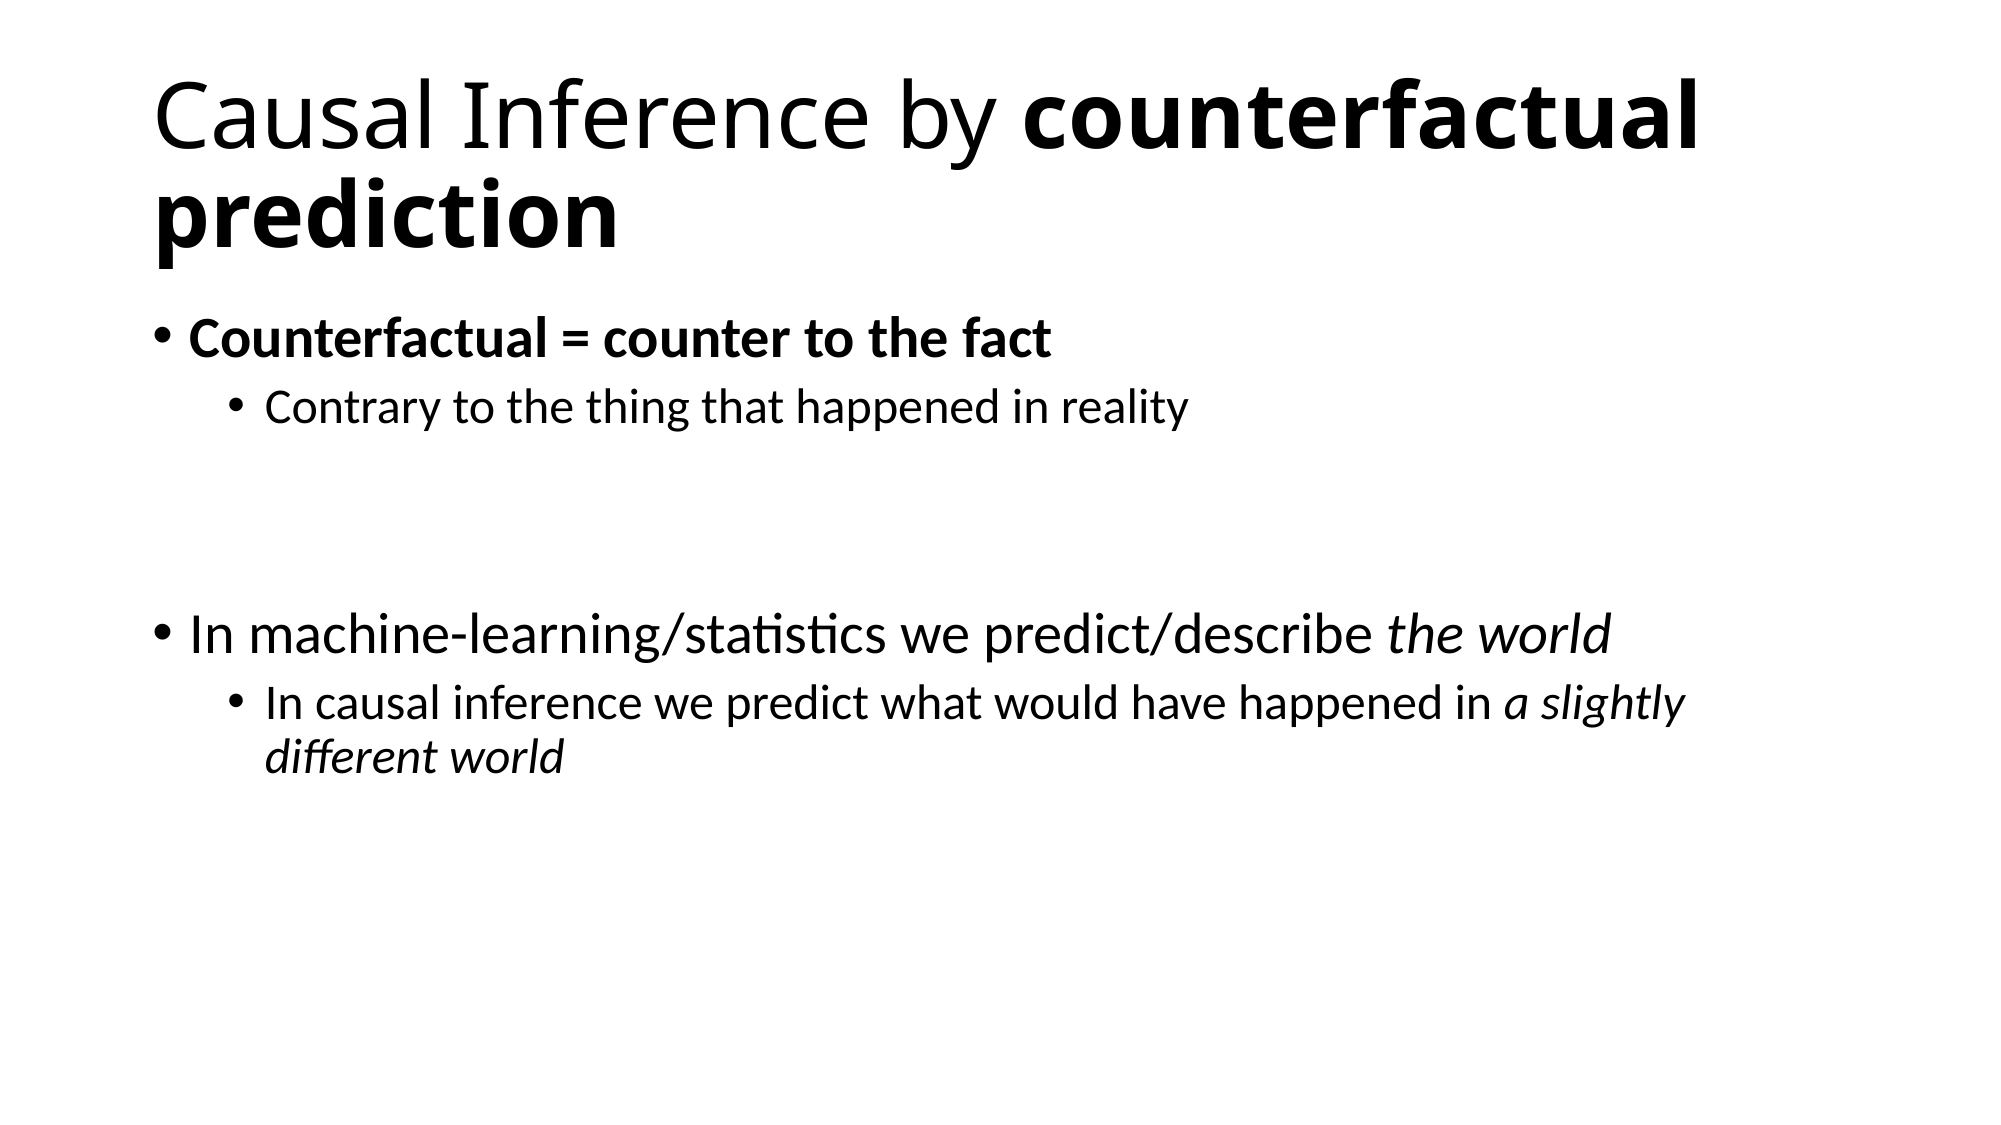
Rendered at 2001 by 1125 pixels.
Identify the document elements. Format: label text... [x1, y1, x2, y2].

list Counterfactual = counter to the fact Contrary to the thing that happened in reality In machine-learning/statistics we predict/describe the world In causal inference we predict what would have happened in a slightly different world [137, 299, 1863, 1014]
title Causal Inference by counterfactual prediction [137, 59, 1863, 278]
